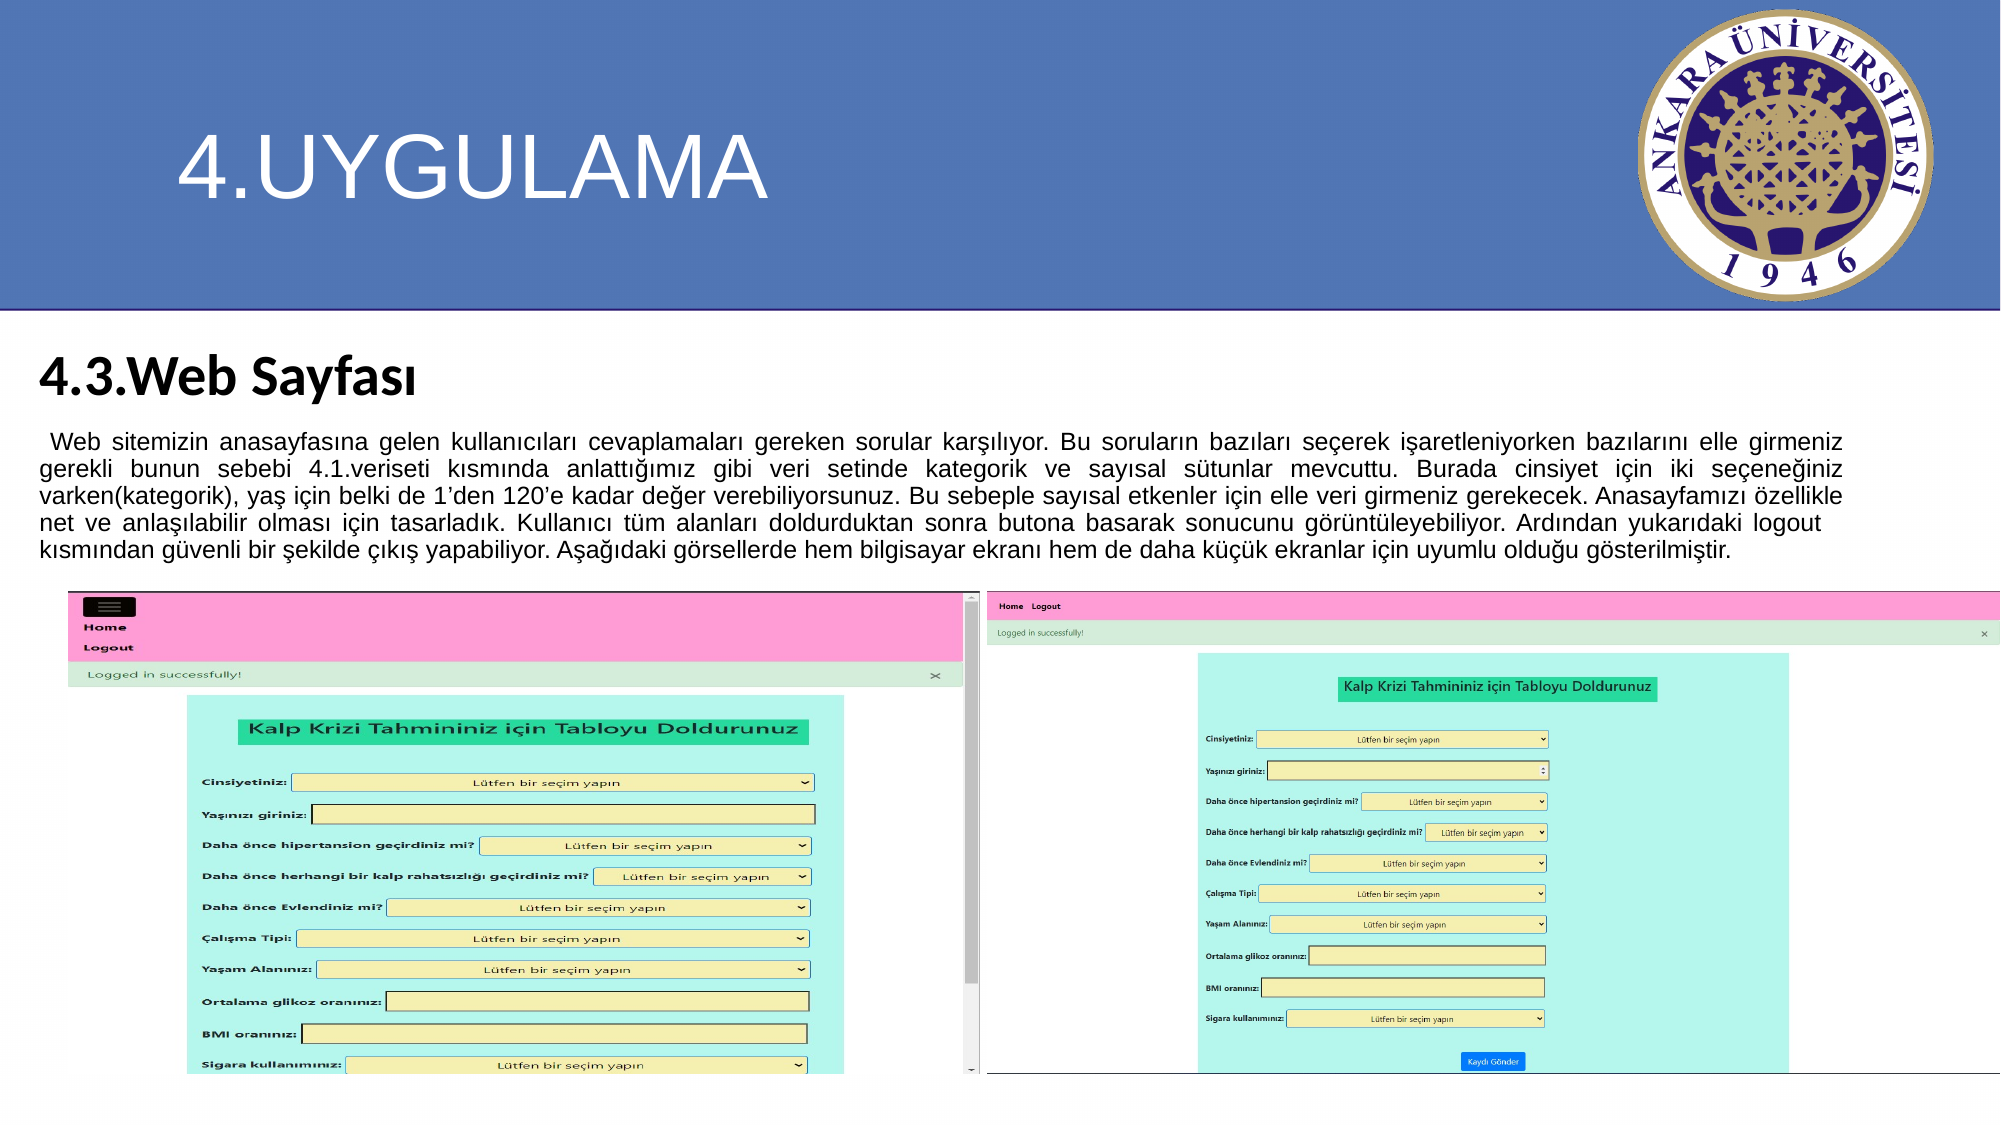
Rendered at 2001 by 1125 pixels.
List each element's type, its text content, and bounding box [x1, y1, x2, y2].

title 4.UYGULAMA [137, 59, 1863, 278]
list 4.3.Web Sayfası Web sitemizin anasayfasına gelen kullanıcıları cevaplamaları gereken sorular karşılıyor. Bu soruların bazıları seçerek işaretleniyorken bazılarını elle girmeniz gerekli bunun sebebi 4.1.veriseti kısmında anlattığımız gibi veri setinde kategorik ve sayısal sütunlar mevcuttu. Burada cinsiyet için iki seçeneğiniz varken(kategorik), yaş için belki de 1’den 120’e kadar değer verebiliyorsunuz. Bu sebeple sayısal etkenler için elle veri girmeniz gerekecek. Anasayfamızı özellikle net ve anlaşılabilir olması için tasarladık. Kullanıcı tüm alanları doldurduktan sonra butona basarak sonucunu görüntüleyebiliyor. Ardından yukarıdaki logout kısmından güvenli bir şekilde çıkış yapabiliyor. Aşağıdaki görsellerde hem bilgisayar ekranı hem de daha küçük ekranlar için uyumlu olduğu gösterilmiştir. [24, 337, 1863, 1066]
picture [0, 0, 2001, 1125]
